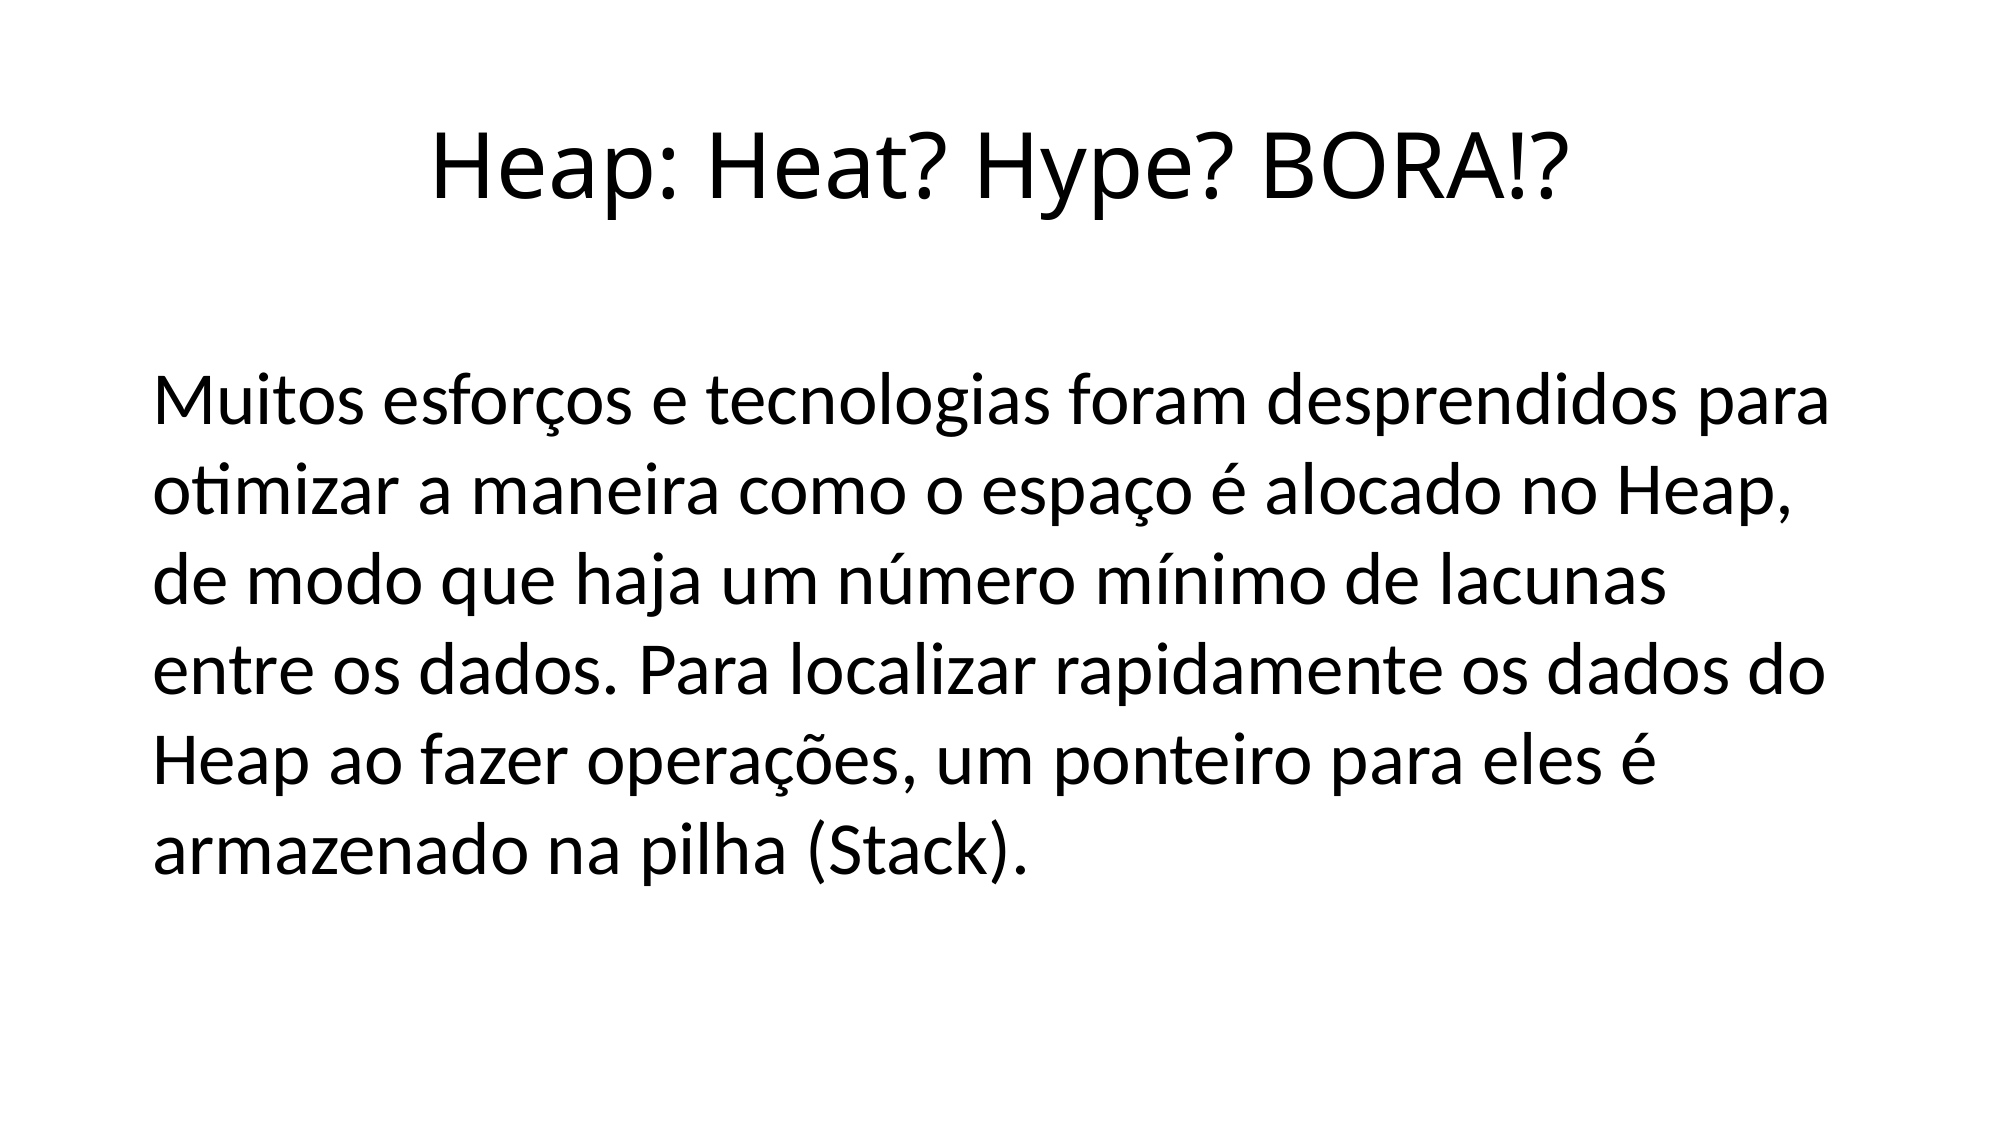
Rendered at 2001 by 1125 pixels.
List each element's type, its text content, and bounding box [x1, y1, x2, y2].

title Heap: Heat? Hype? BORA!? [137, 59, 1863, 278]
text_box Muitos esforços e tecnologias foram desprendidos para otimizar a maneira como o espaço é alocado no Heap, de modo que haja um número mínimo de lacunas entre os dados. Para localizar rapidamente os dados do Heap ao fazer operações, um ponteiro para eles é armazenado na pilha (Stack). [137, 342, 1863, 898]
